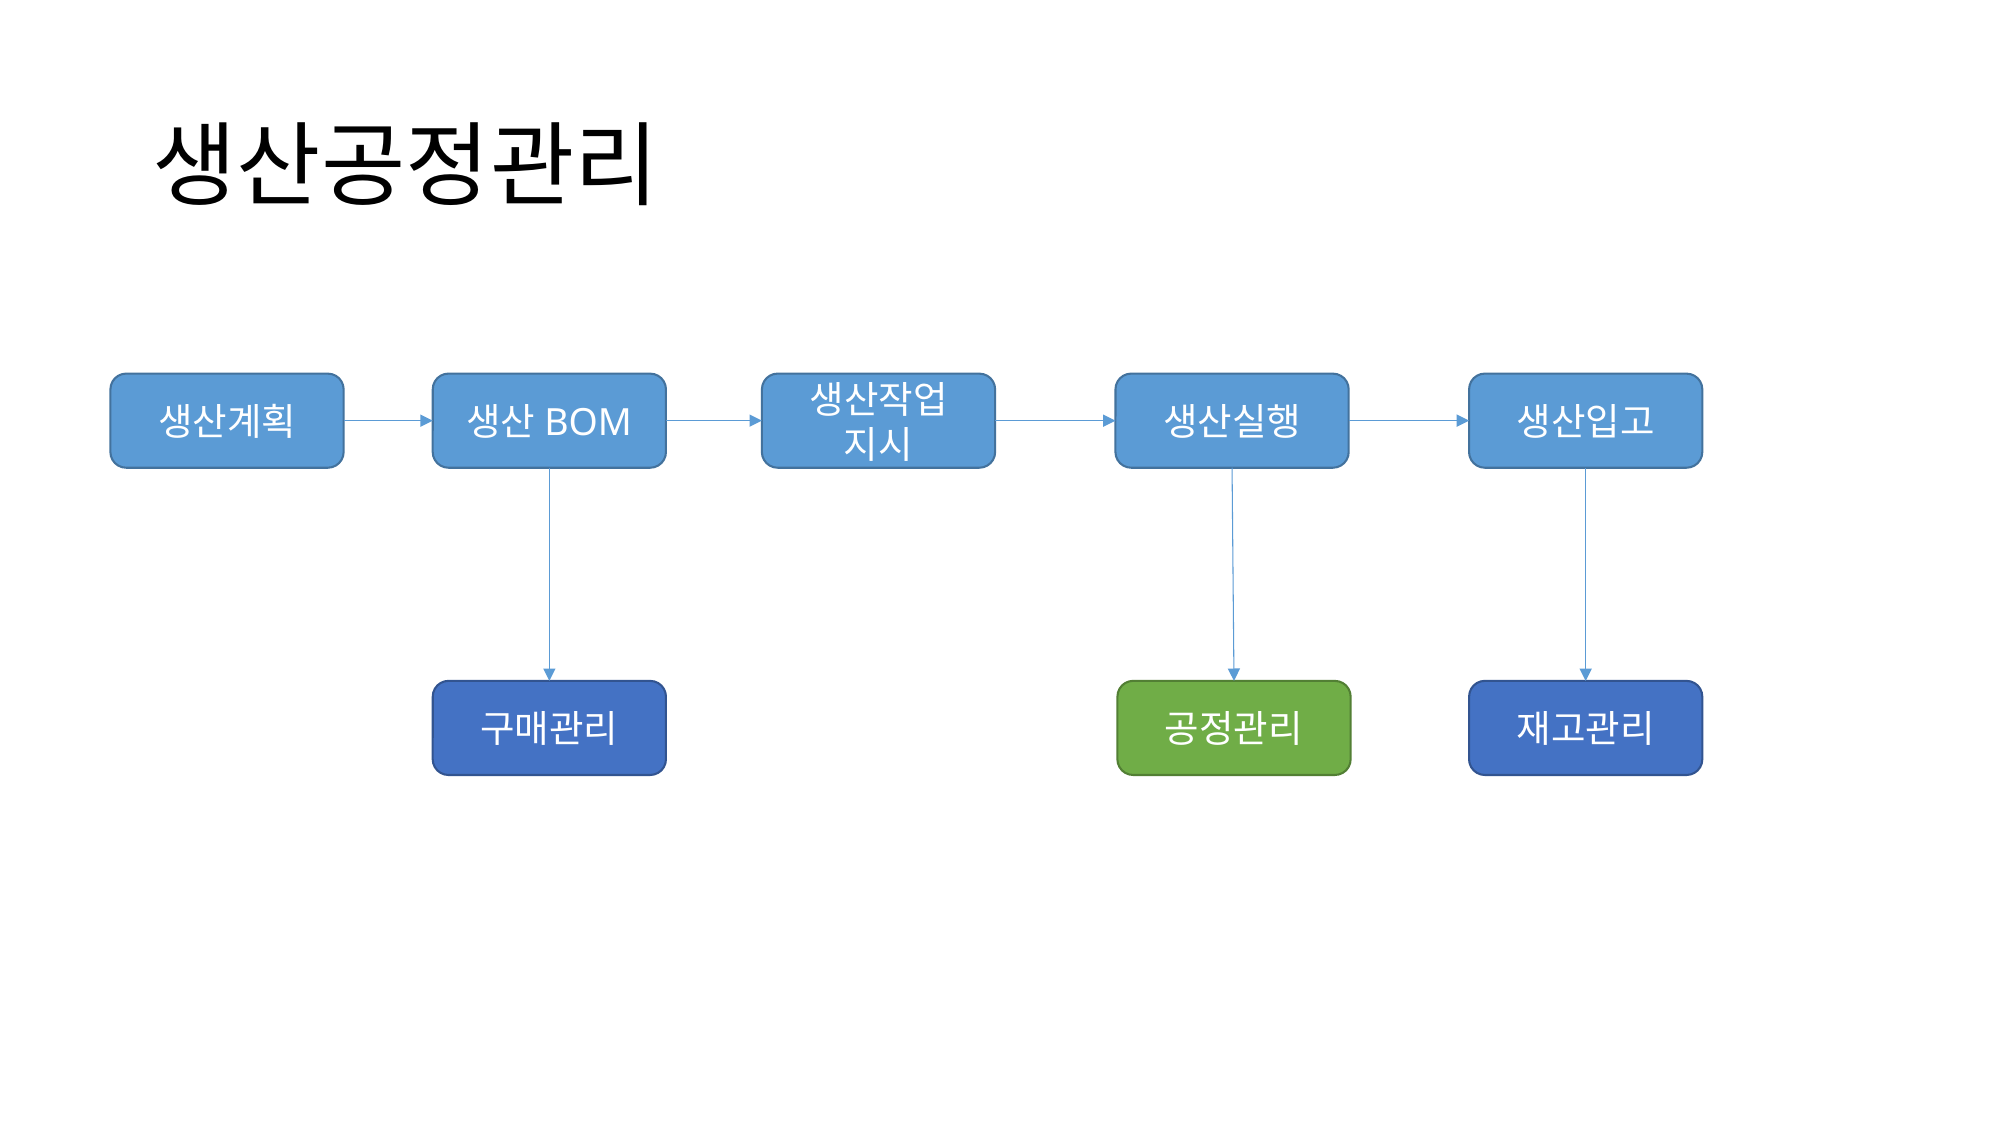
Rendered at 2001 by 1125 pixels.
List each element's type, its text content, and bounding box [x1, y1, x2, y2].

text_box 생산계획 [109, 372, 345, 469]
text_box 구매관리 [431, 679, 667, 777]
text_box 생산작업 지시 [760, 372, 997, 469]
text_box 공정관리 [1116, 679, 1352, 777]
text_box 생산입고 [1468, 372, 1704, 469]
text_box 생산BOM [431, 372, 667, 469]
text_box 재고관리 [1468, 679, 1704, 777]
text_box 생산실행 [1114, 372, 1350, 469]
title 생산공정관리 [137, 59, 1863, 278]
